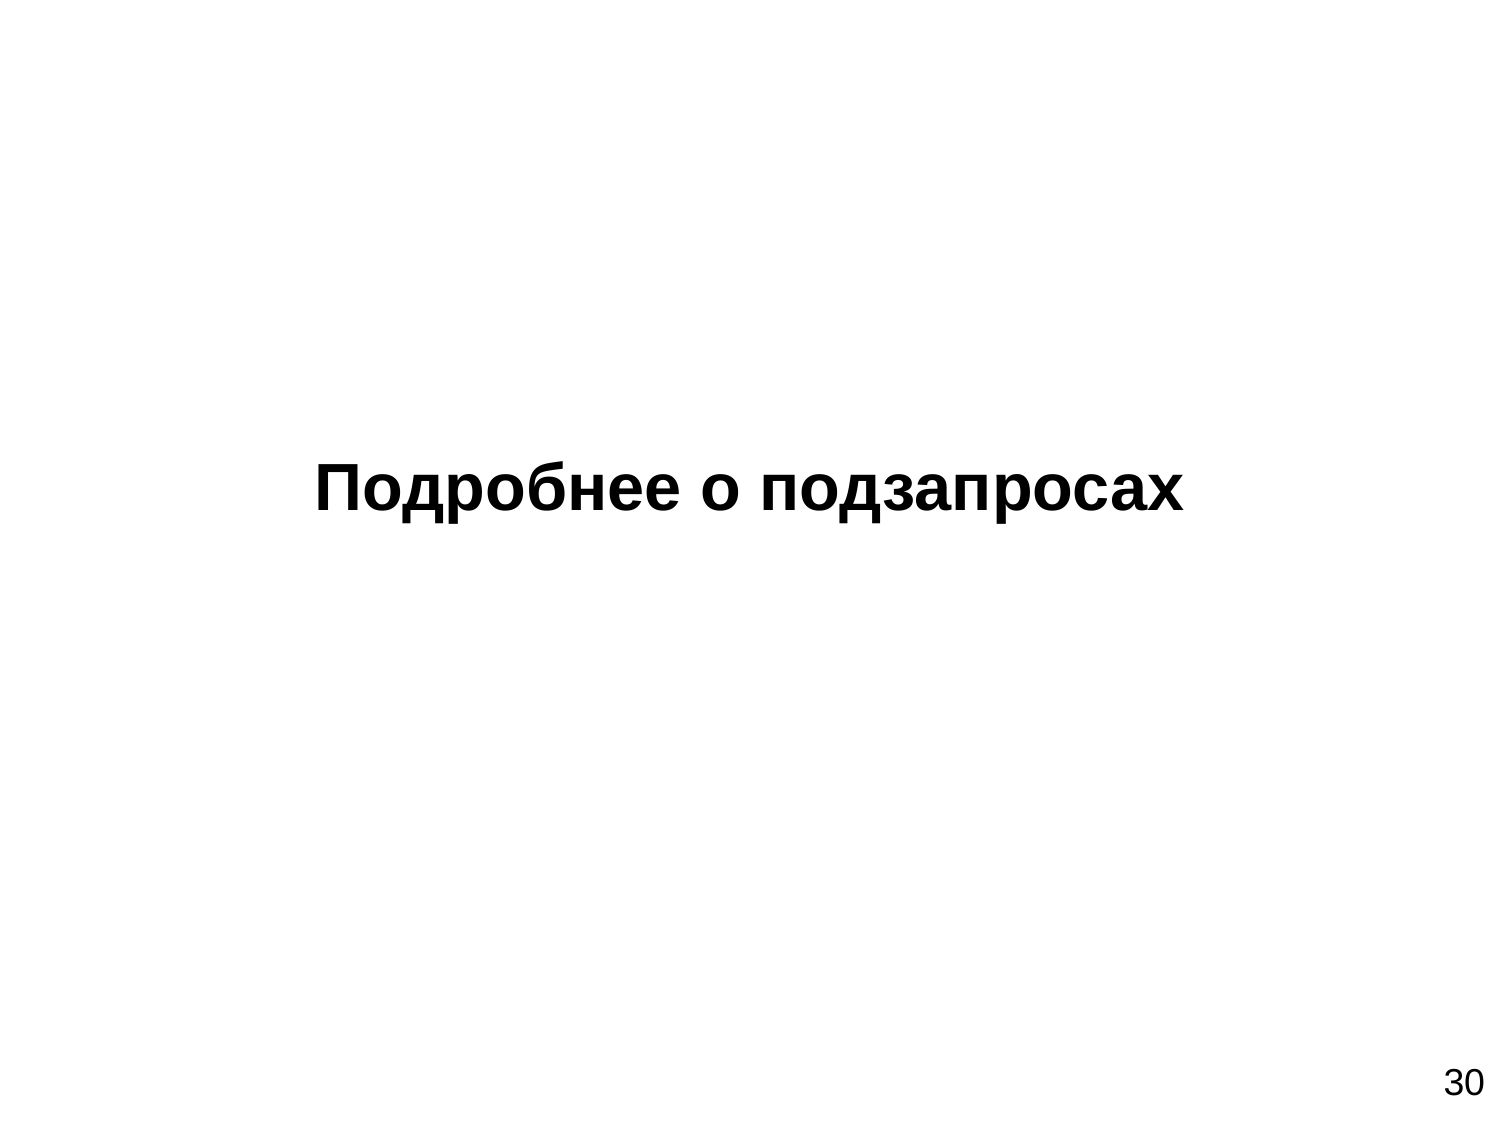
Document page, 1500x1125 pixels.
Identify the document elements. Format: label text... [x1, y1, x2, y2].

title Подробнее о подзапросах [0, 433, 1500, 534]
slide_number 30 [1382, 1049, 1500, 1125]
